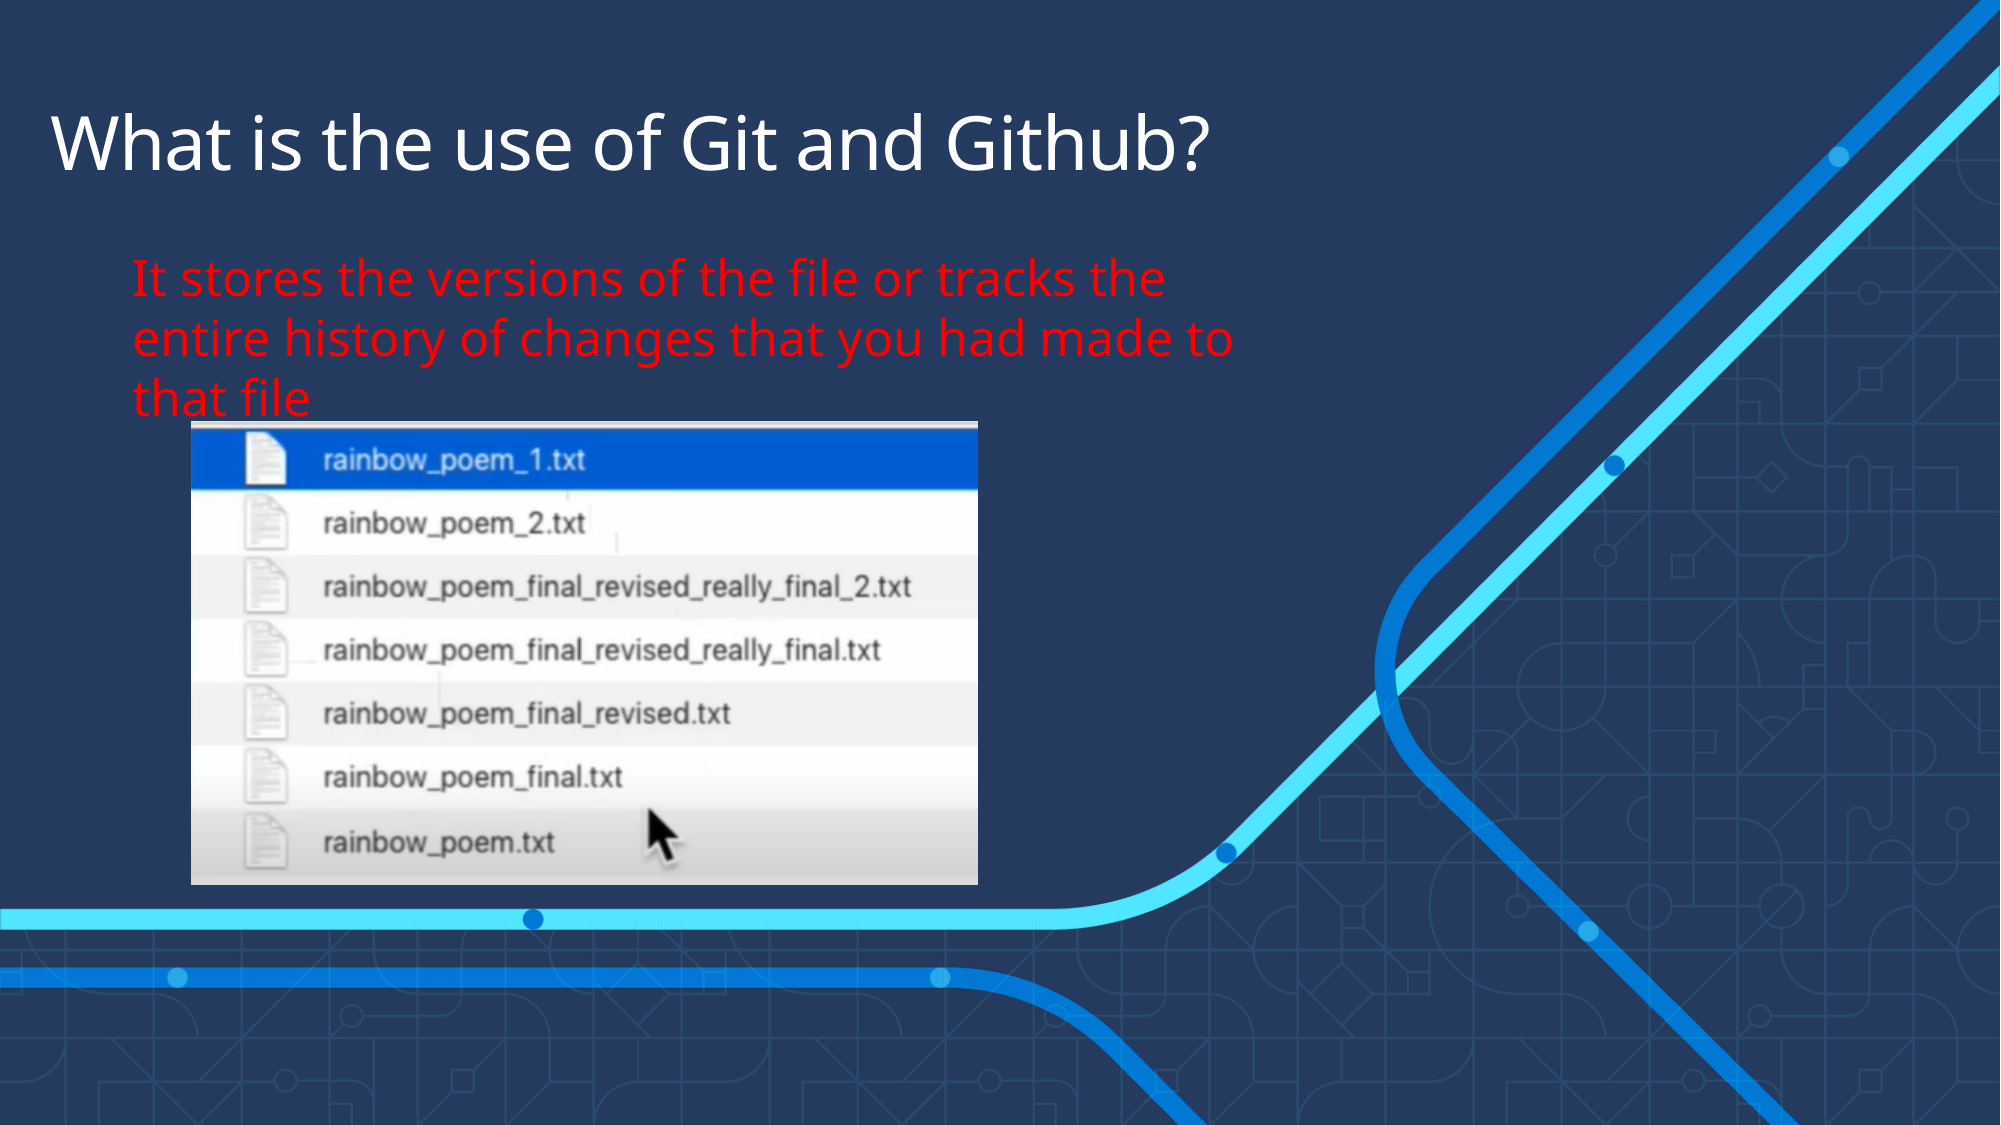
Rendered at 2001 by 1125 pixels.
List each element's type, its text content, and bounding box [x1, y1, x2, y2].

picture [0, 0, 2000, 1125]
text_box It stores the versions of the file or tracks the entire history of changes that you had made to that file [132, 246, 1247, 426]
title What is the use of Git and Github? [50, 82, 1610, 187]
